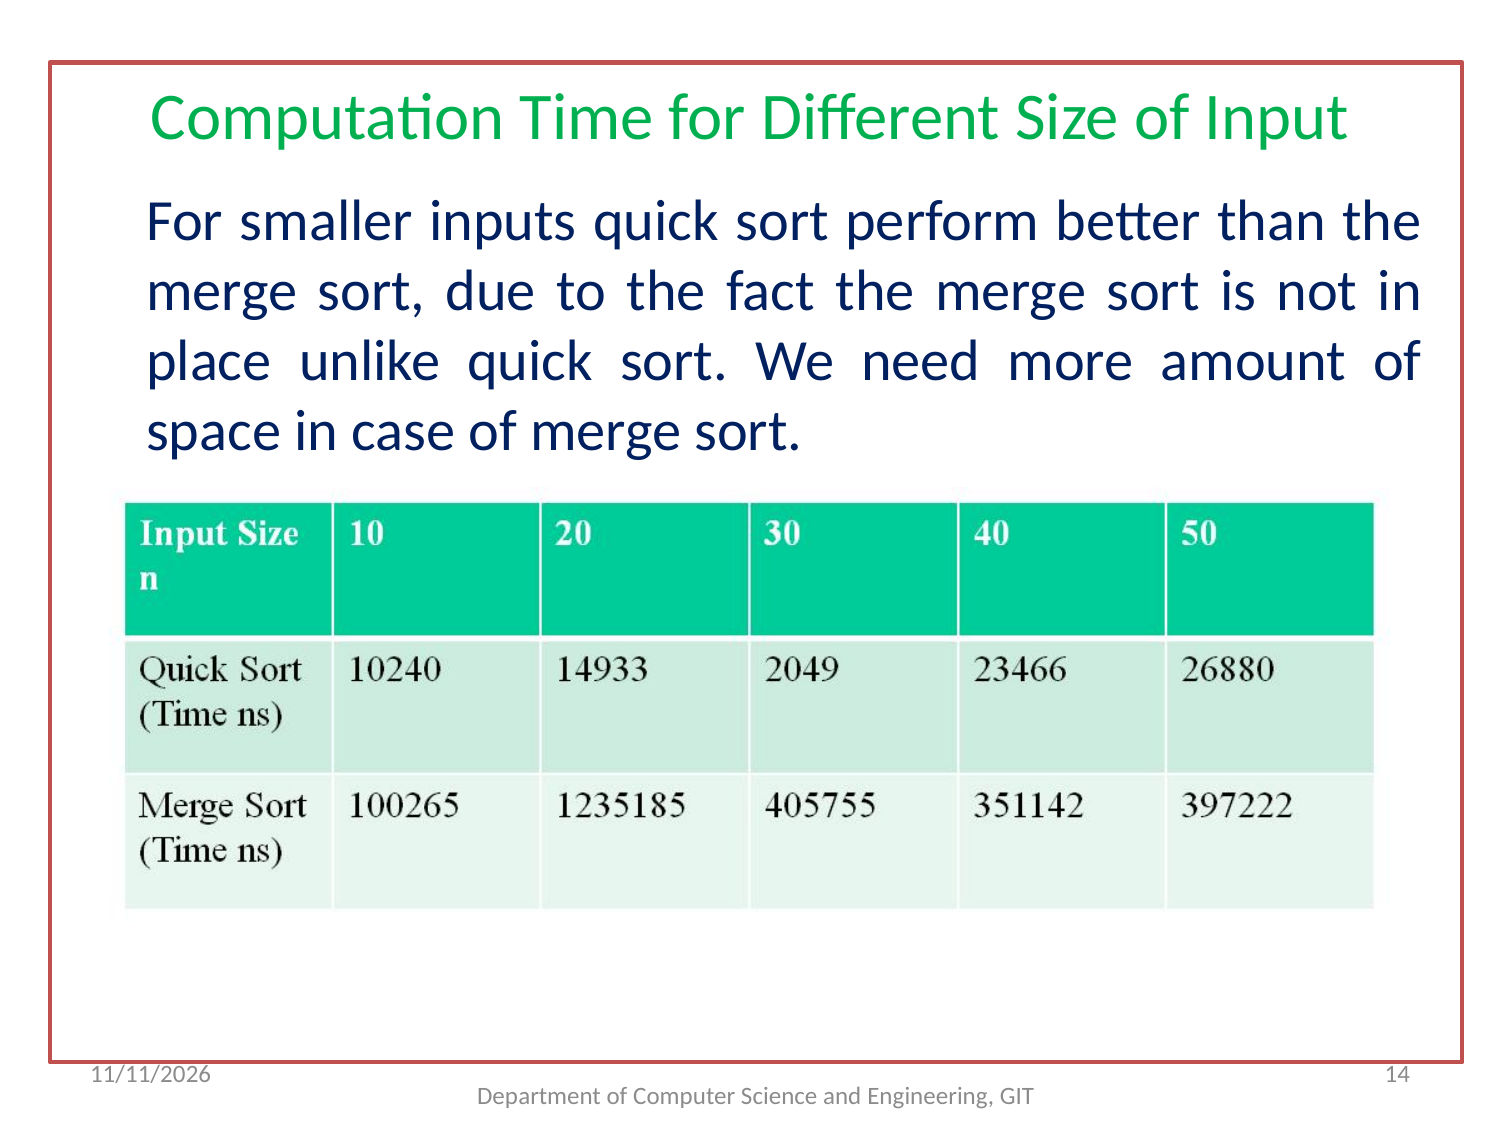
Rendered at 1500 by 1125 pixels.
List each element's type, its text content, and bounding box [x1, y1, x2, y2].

picture [109, 487, 1391, 926]
text_box [425, 1050, 1074, 1064]
footer Department of Computer Science and Engineering, GIT [300, 1065, 1213, 1125]
title Computation Time for Different Size of Input [75, 37, 1425, 174]
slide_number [75, 1042, 425, 1103]
text_box [48, 60, 75, 1064]
text_box [1425, 60, 1464, 1064]
list For smaller inputs quick sort perform better than the merge sort, due to the fact the merge sort is not in place unlike quick sort. We need more amount of space in case of merge sort. [75, 174, 1438, 1050]
slide_number 14 [1074, 1042, 1425, 1103]
